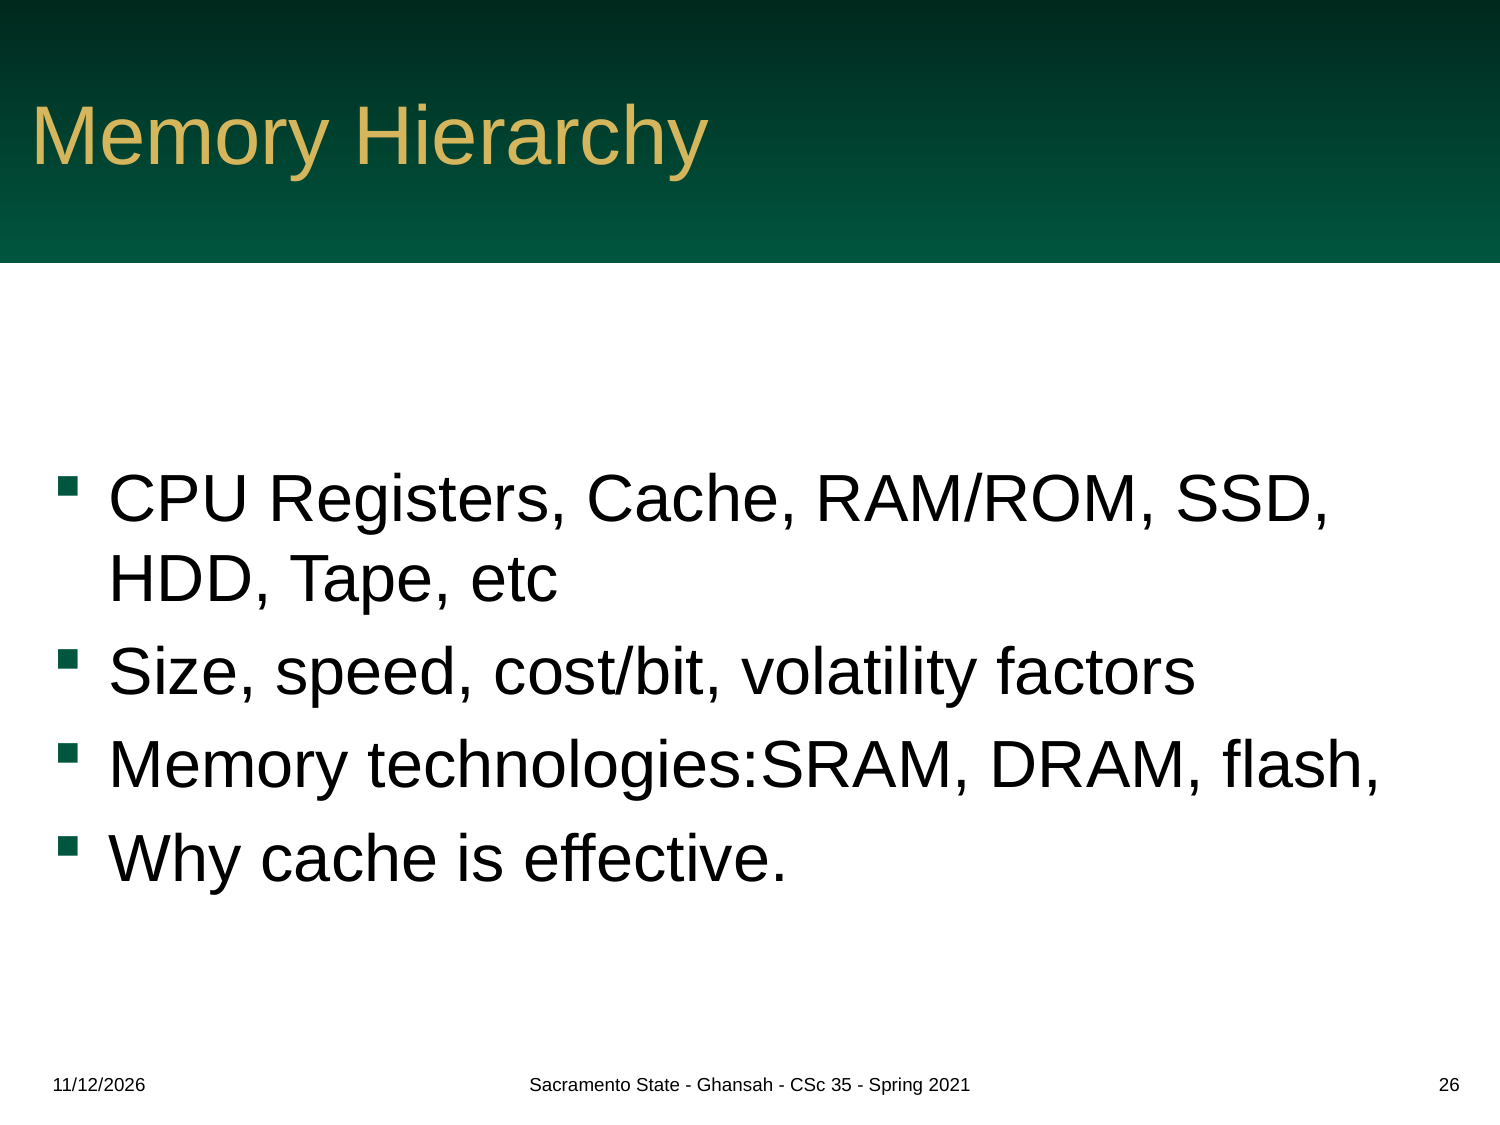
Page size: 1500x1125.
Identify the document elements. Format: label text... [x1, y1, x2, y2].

list CPU Registers, Cache, RAM/ROM, SSD, HDD, Tape, etc Size, speed, cost/bit, volatility factors Memory technologies:SRAM, DRAM, flash, Why cache is effective. [37, 299, 1463, 1050]
title Memory Hierarchy [0, 0, 1500, 263]
footer Sacramento State - Ghansah - CSc 35 - Spring 2021 [512, 1050, 988, 1104]
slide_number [37, 1050, 388, 1104]
slide_number 26 [1125, 1050, 1475, 1104]
